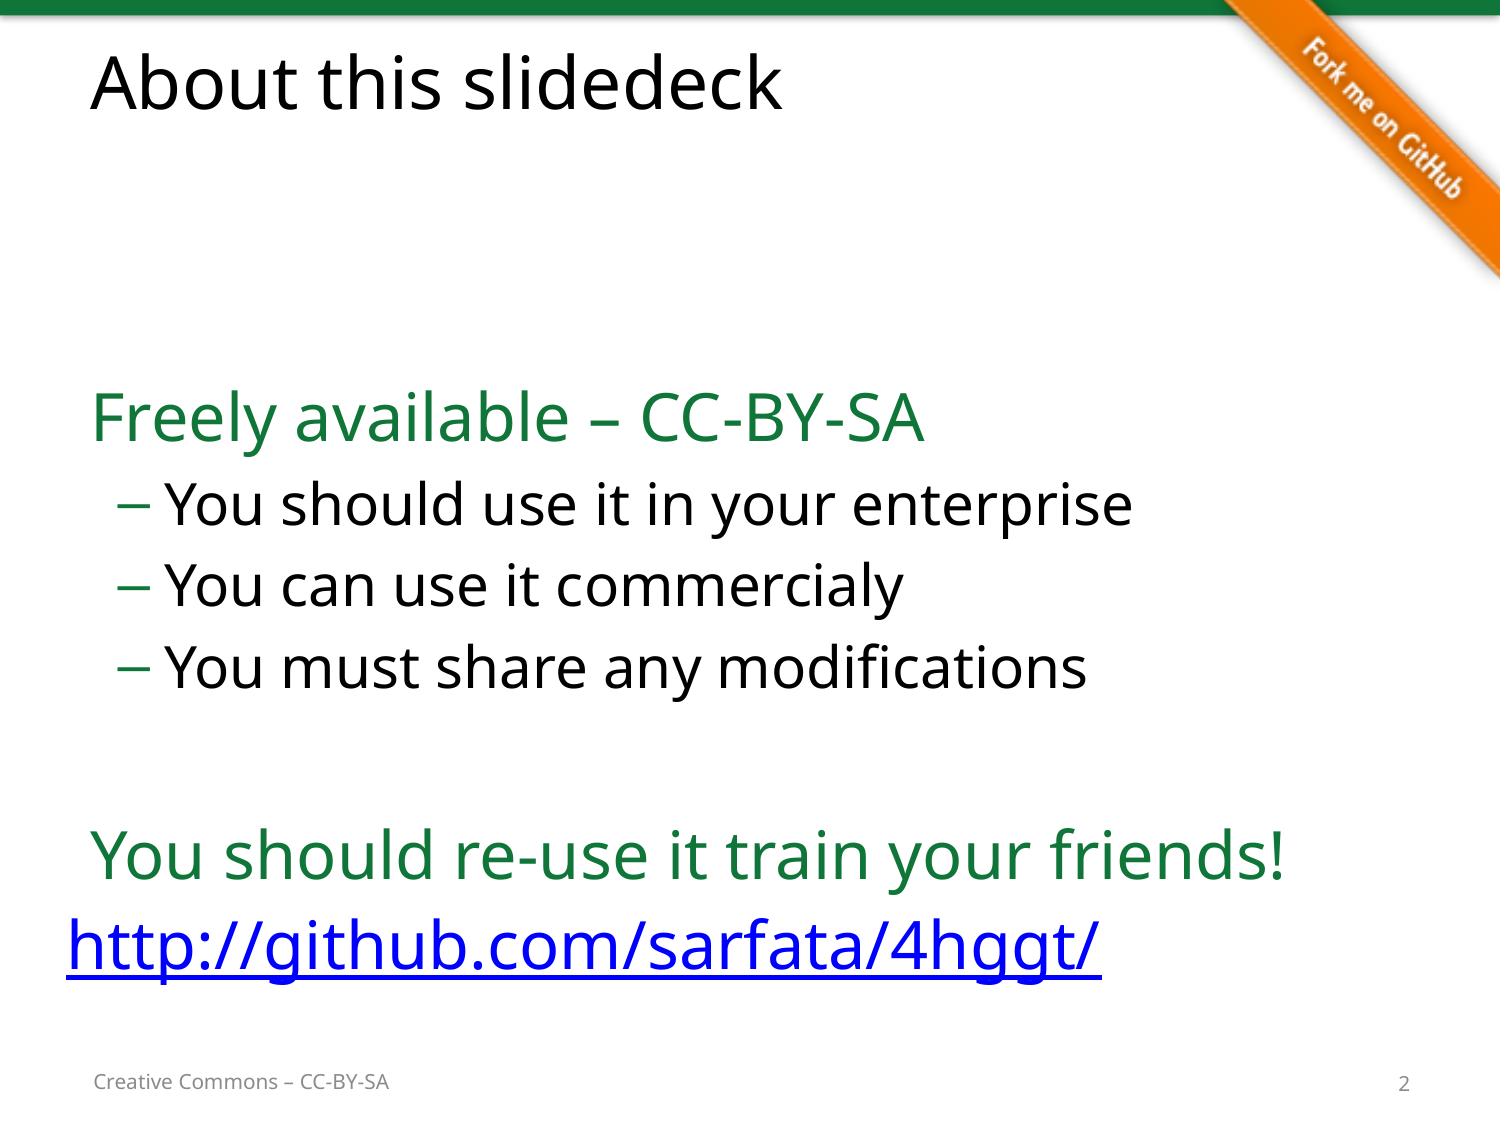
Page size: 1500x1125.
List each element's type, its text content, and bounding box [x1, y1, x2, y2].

picture [1190, 0, 1500, 311]
slide_number 2 [1074, 1066, 1425, 1103]
title About this slidedeck [75, 28, 1185, 132]
text_box http://github.com/sarfata/4hggt/ [51, 895, 1117, 1002]
list Freely available – CC-BY-SA You should use it in your enterprise You can use it commercialy You must share any modifications You should re-use it train your friends! [75, 262, 1425, 1005]
